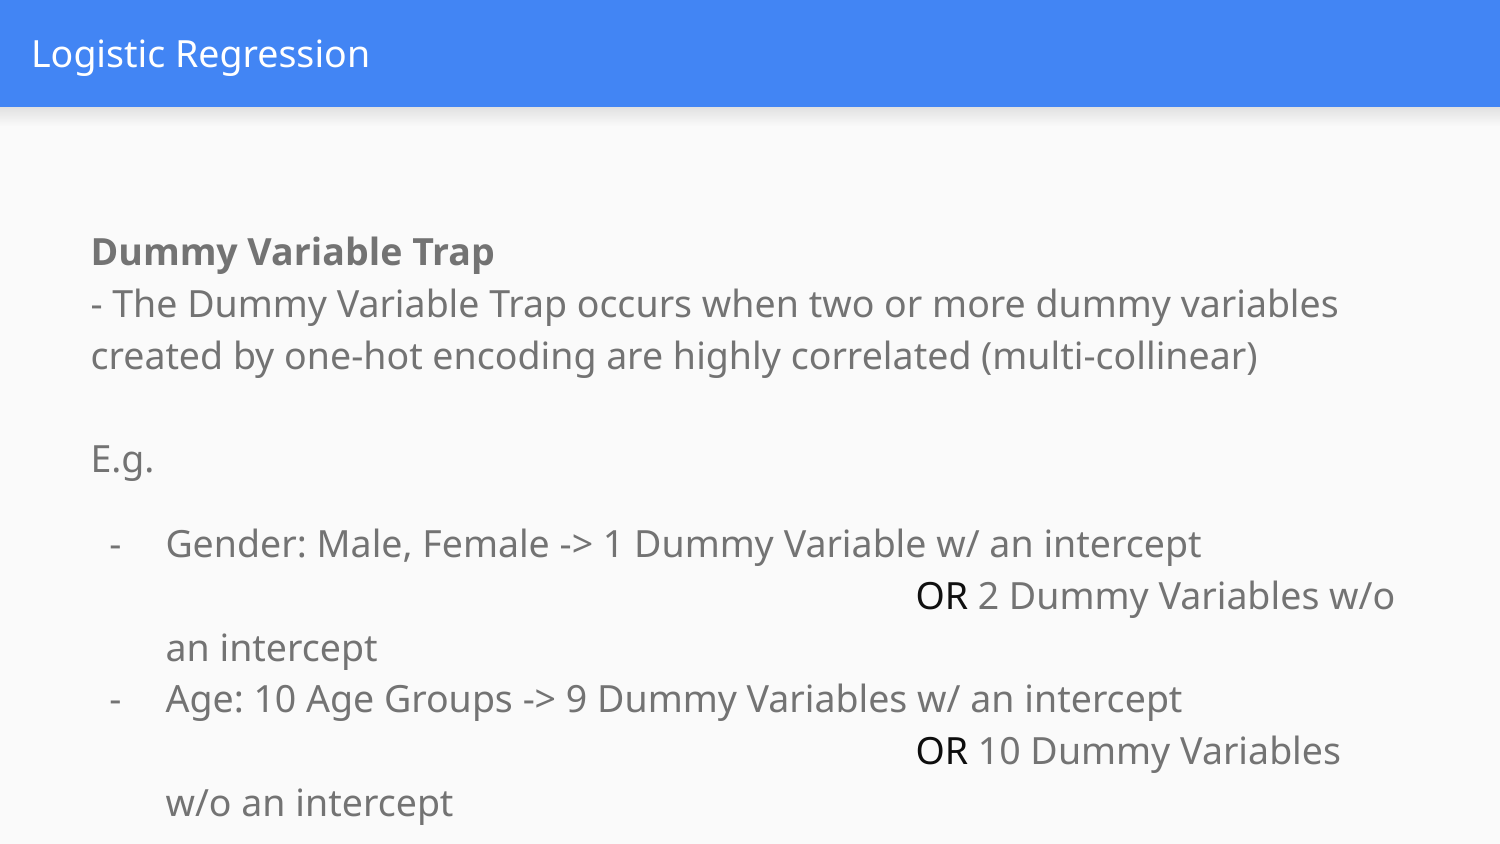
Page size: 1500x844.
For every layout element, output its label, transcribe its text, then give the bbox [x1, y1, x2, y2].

title Logistic Regression [16, 2, 1464, 102]
list Dummy Variable Trap - The Dummy Variable Trap occurs when two or more dummy variables created by one-hot encoding are highly correlated (multi-collinear) E.g. Gender: Male, Female -> 1 Dummy Variable w/ an intercept OR 2 Dummy Variables w/o an intercept Age: 10 Age Groups -> 9 Dummy Variables w/ an intercept OR 10 Dummy Variables w/o an intercept [75, 206, 1425, 651]
